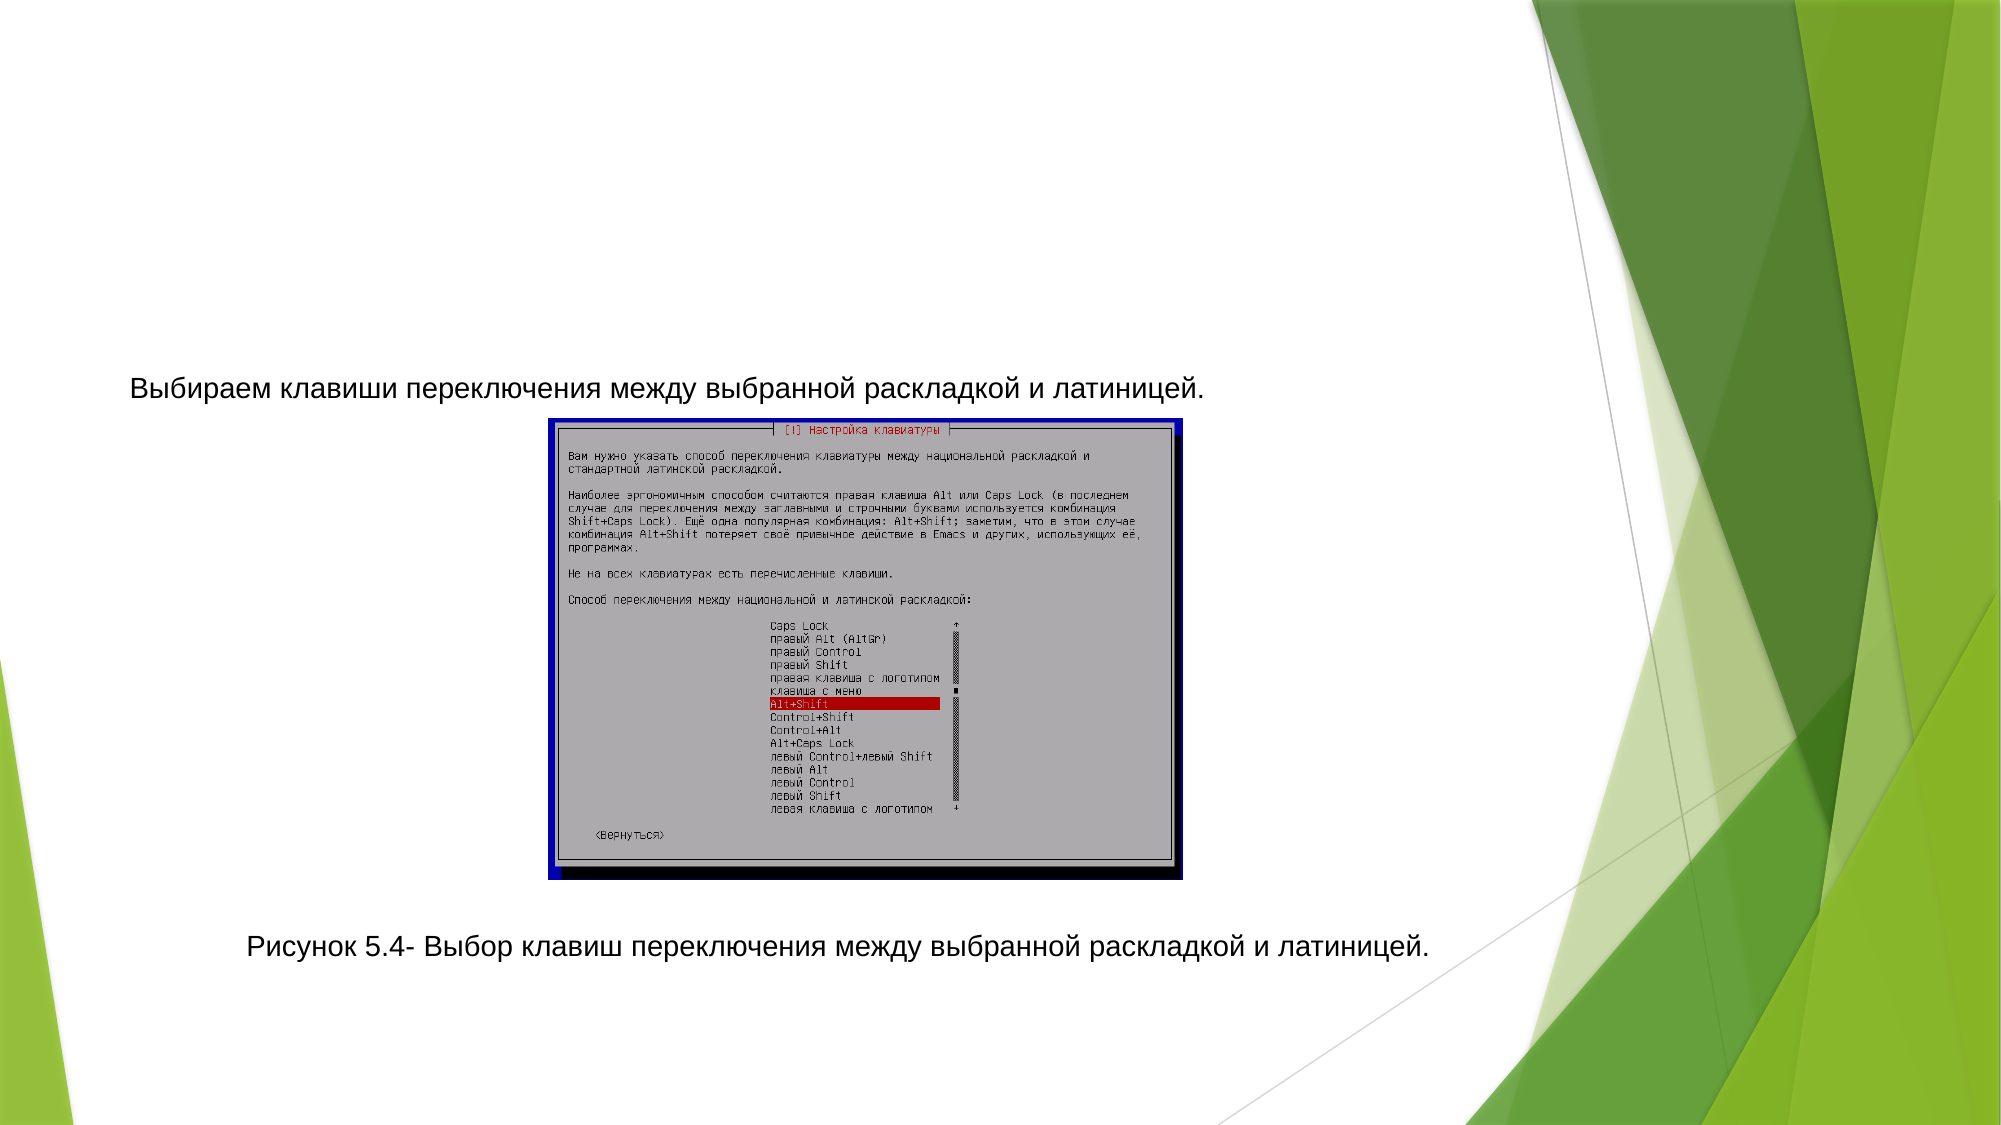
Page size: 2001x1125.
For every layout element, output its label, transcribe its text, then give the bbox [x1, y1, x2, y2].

text_box Рисунок 5.4- Выбор клавиш переключения между выбранной раскладкой и латиницей. [231, 919, 1447, 970]
picture [547, 418, 1183, 881]
text_box Выбираем клавиши переключения между выбранной раскладкой и латиницей. [114, 361, 1222, 457]
